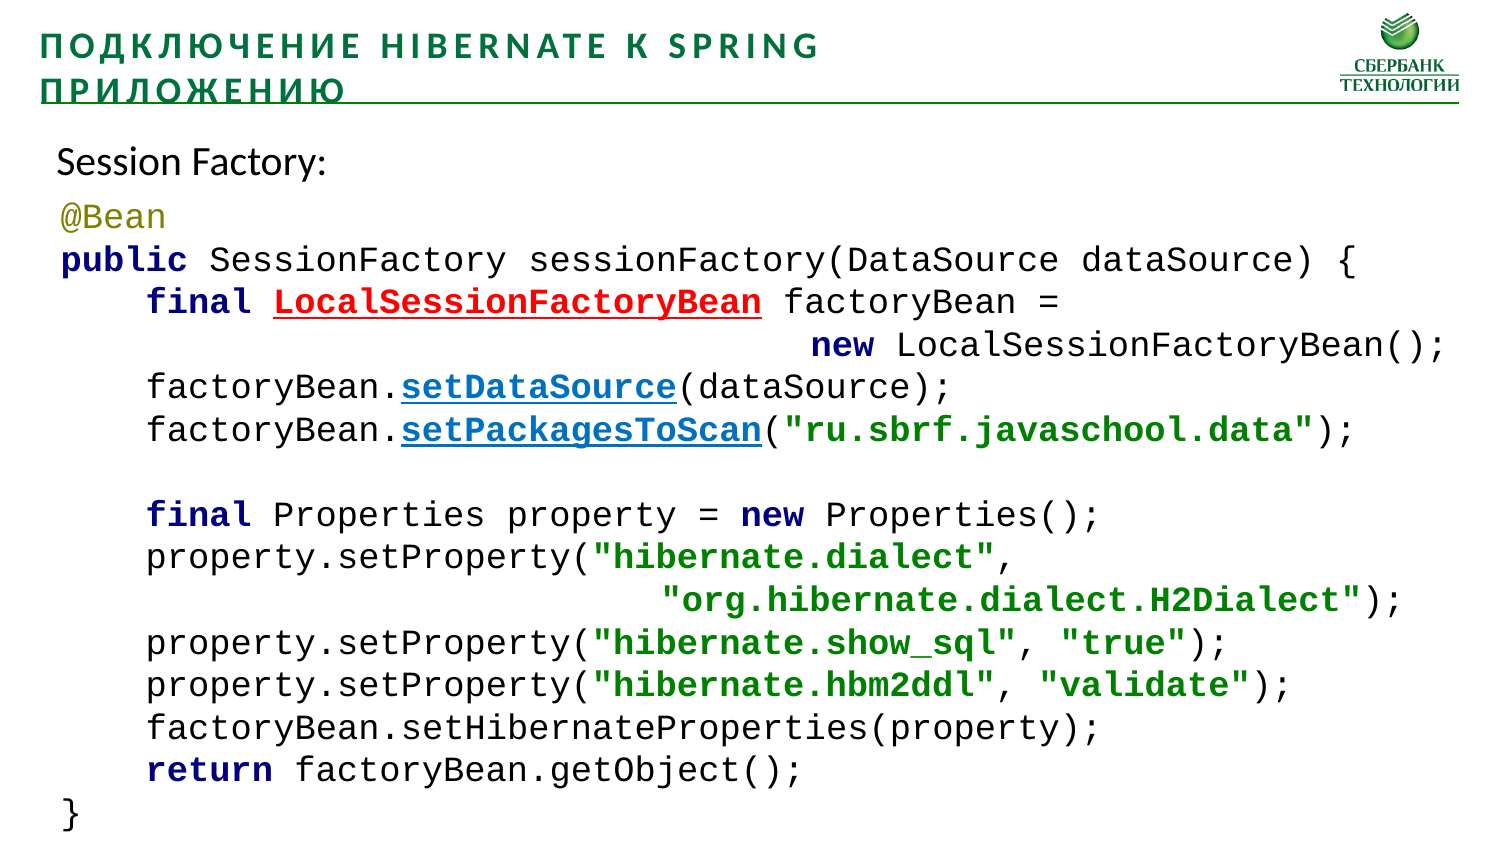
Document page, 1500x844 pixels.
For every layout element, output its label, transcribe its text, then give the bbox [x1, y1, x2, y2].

list Подключение Hibernate к Spring приложению [39, 13, 1115, 112]
text_box @Bean public SessionFactory sessionFactory(DataSource dataSource) { final LocalSessionFactoryBean factoryBean = new LocalSessionFactoryBean(); factoryBean.setDataSource(dataSource); factoryBean.setPackagesToScan("ru.sbrf.javaschool.data"); final Properties property = new Properties(); property.setProperty("hibernate.dialect", "org.hibernate.dialect.H2Dialect"); property.setProperty("hibernate.show_sql", "true"); property.setProperty("hibernate.hbm2ddl", "validate"); factoryBean.setHibernateProperties(property); return factoryBean.getObject(); } [45, 185, 1464, 839]
picture [1340, 13, 1459, 91]
text_box Session Factory: [41, 126, 1459, 788]
